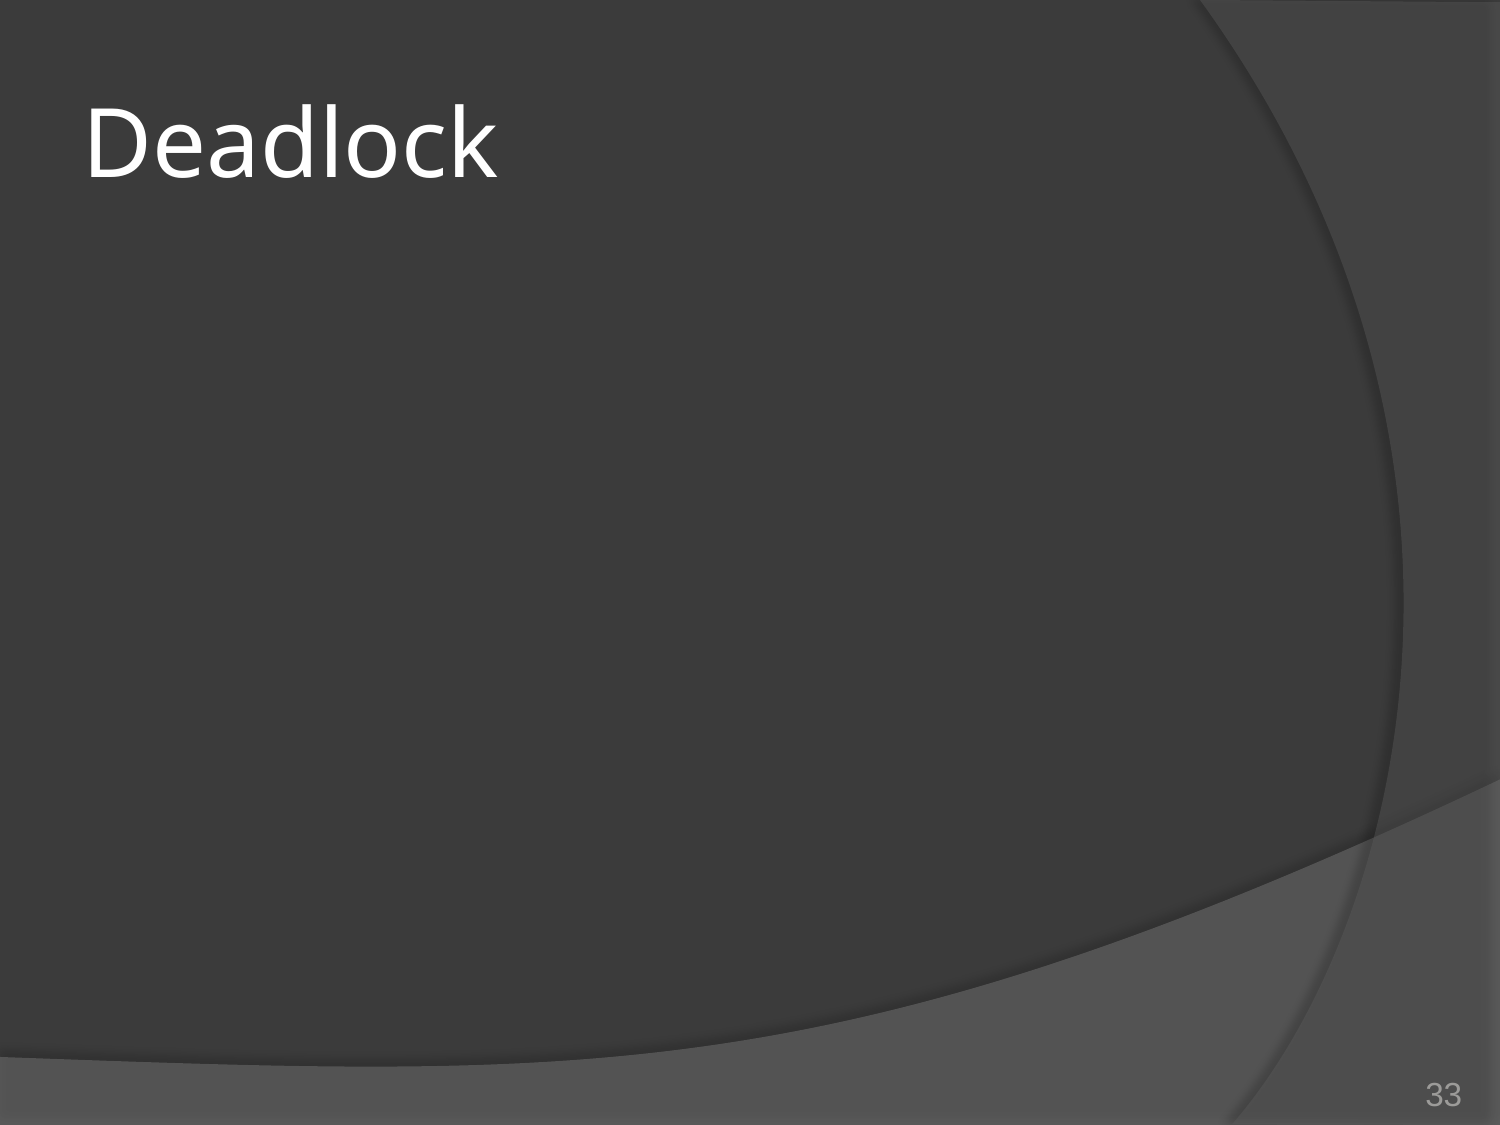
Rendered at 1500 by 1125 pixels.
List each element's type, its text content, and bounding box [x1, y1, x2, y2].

title Deadlock [74, 44, 1301, 233]
slide_number 33 [1337, 1053, 1463, 1114]
